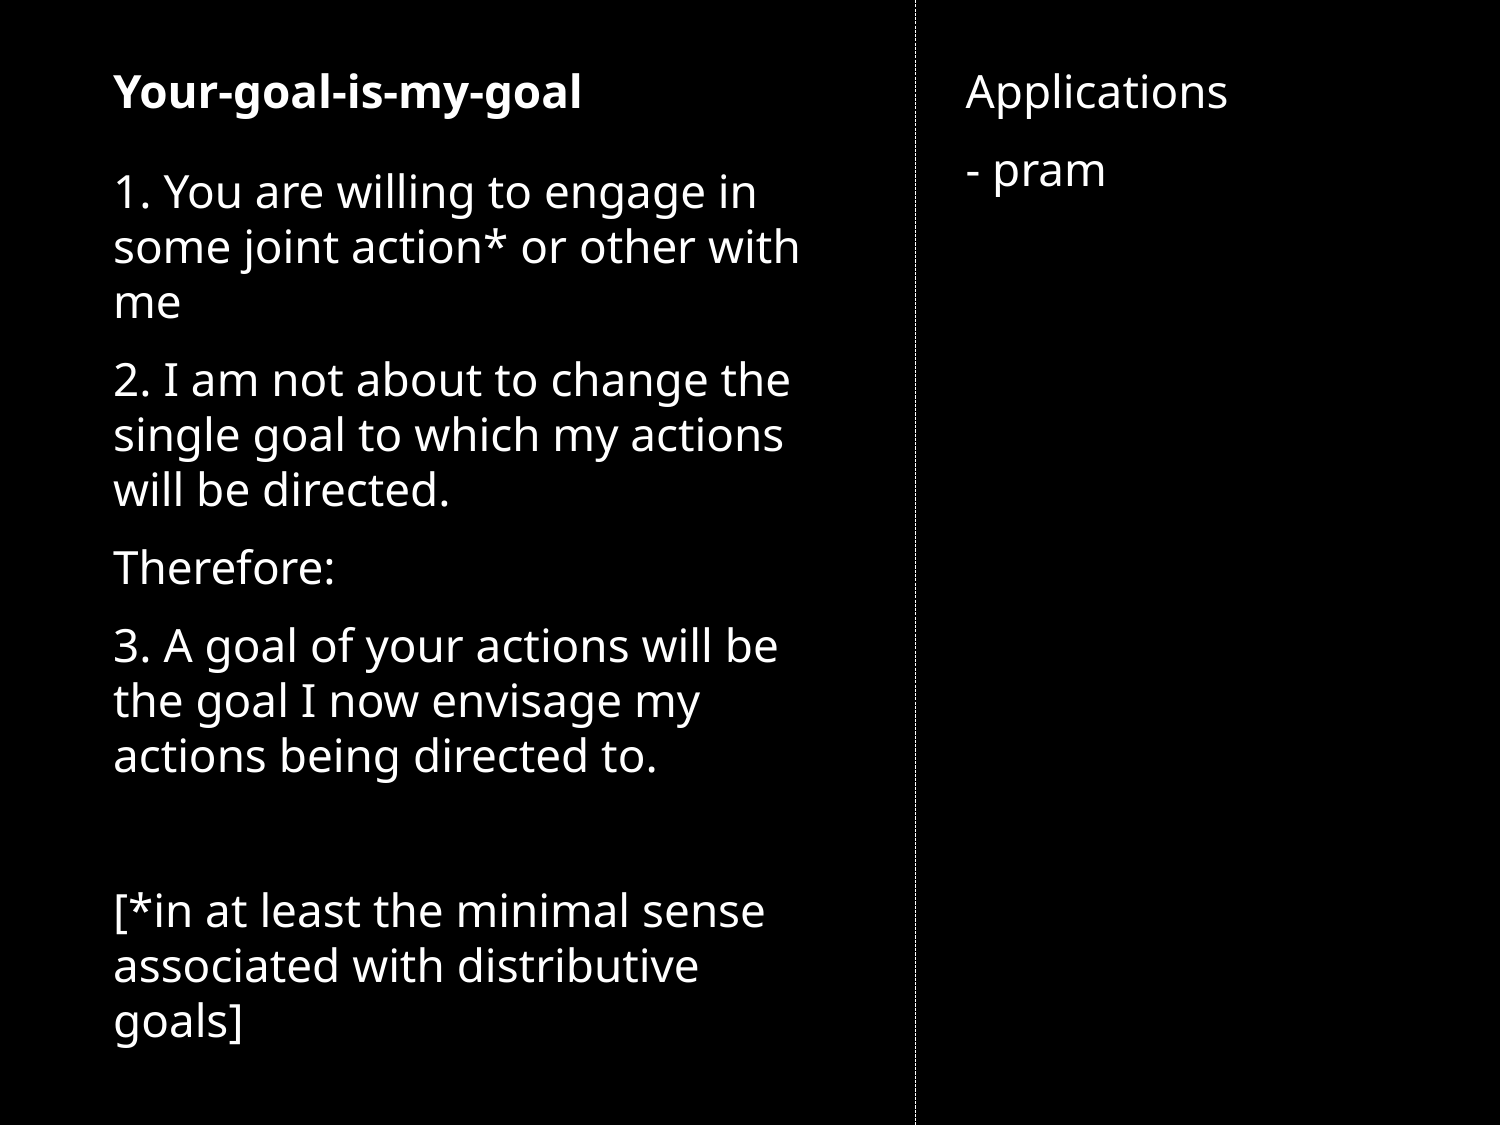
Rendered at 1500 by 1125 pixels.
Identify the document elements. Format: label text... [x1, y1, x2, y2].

text_box Your-goal-is-my-goal [98, 55, 701, 126]
text_box Applications - pram [950, 55, 1412, 203]
text_box 1. You are willing to engage in some joint action* or other with me 2. I am not about to change the single goal to which my actions will be directed. Therefore: 3. A goal of your actions will be the goal I now envisage my actions being directed to. [*in at least the minimal sense associated with distributive goals] [98, 155, 845, 1055]
